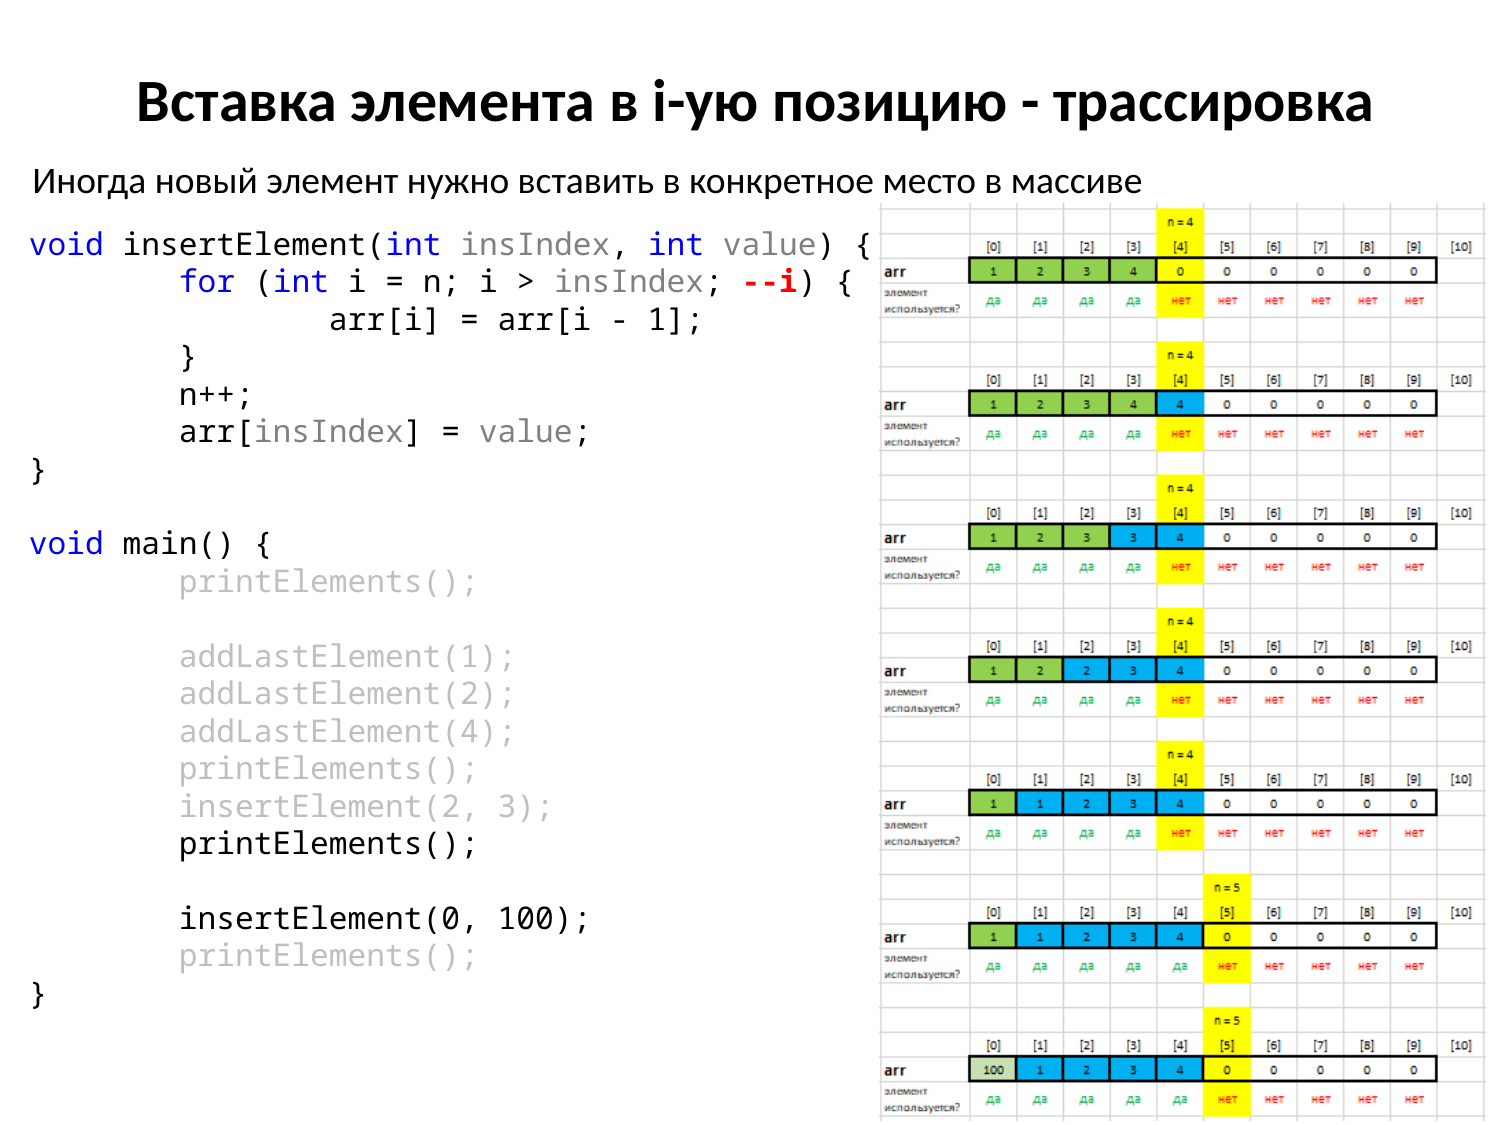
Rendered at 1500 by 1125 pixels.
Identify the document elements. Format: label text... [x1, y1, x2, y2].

text_box Иногда новый элемент нужно вставить в конкретное место в массиве [17, 148, 1483, 209]
picture [879, 203, 1486, 1122]
title Вставка элемента в i-ую позицию - трассировка [53, 45, 1459, 148]
text_box void insertElement(int insIndex, int value) { for (int i = n; i > insIndex; --i) { arr[i] = arr[i - 1]; } n++; arr[insIndex] = value; } void main() { printElements(); addLastElement(1); addLastElement(2); addLastElement(4); printElements(); insertElement(2, 3); printElements(); insertElement(0, 100); printElements(); } [14, 216, 874, 1018]
